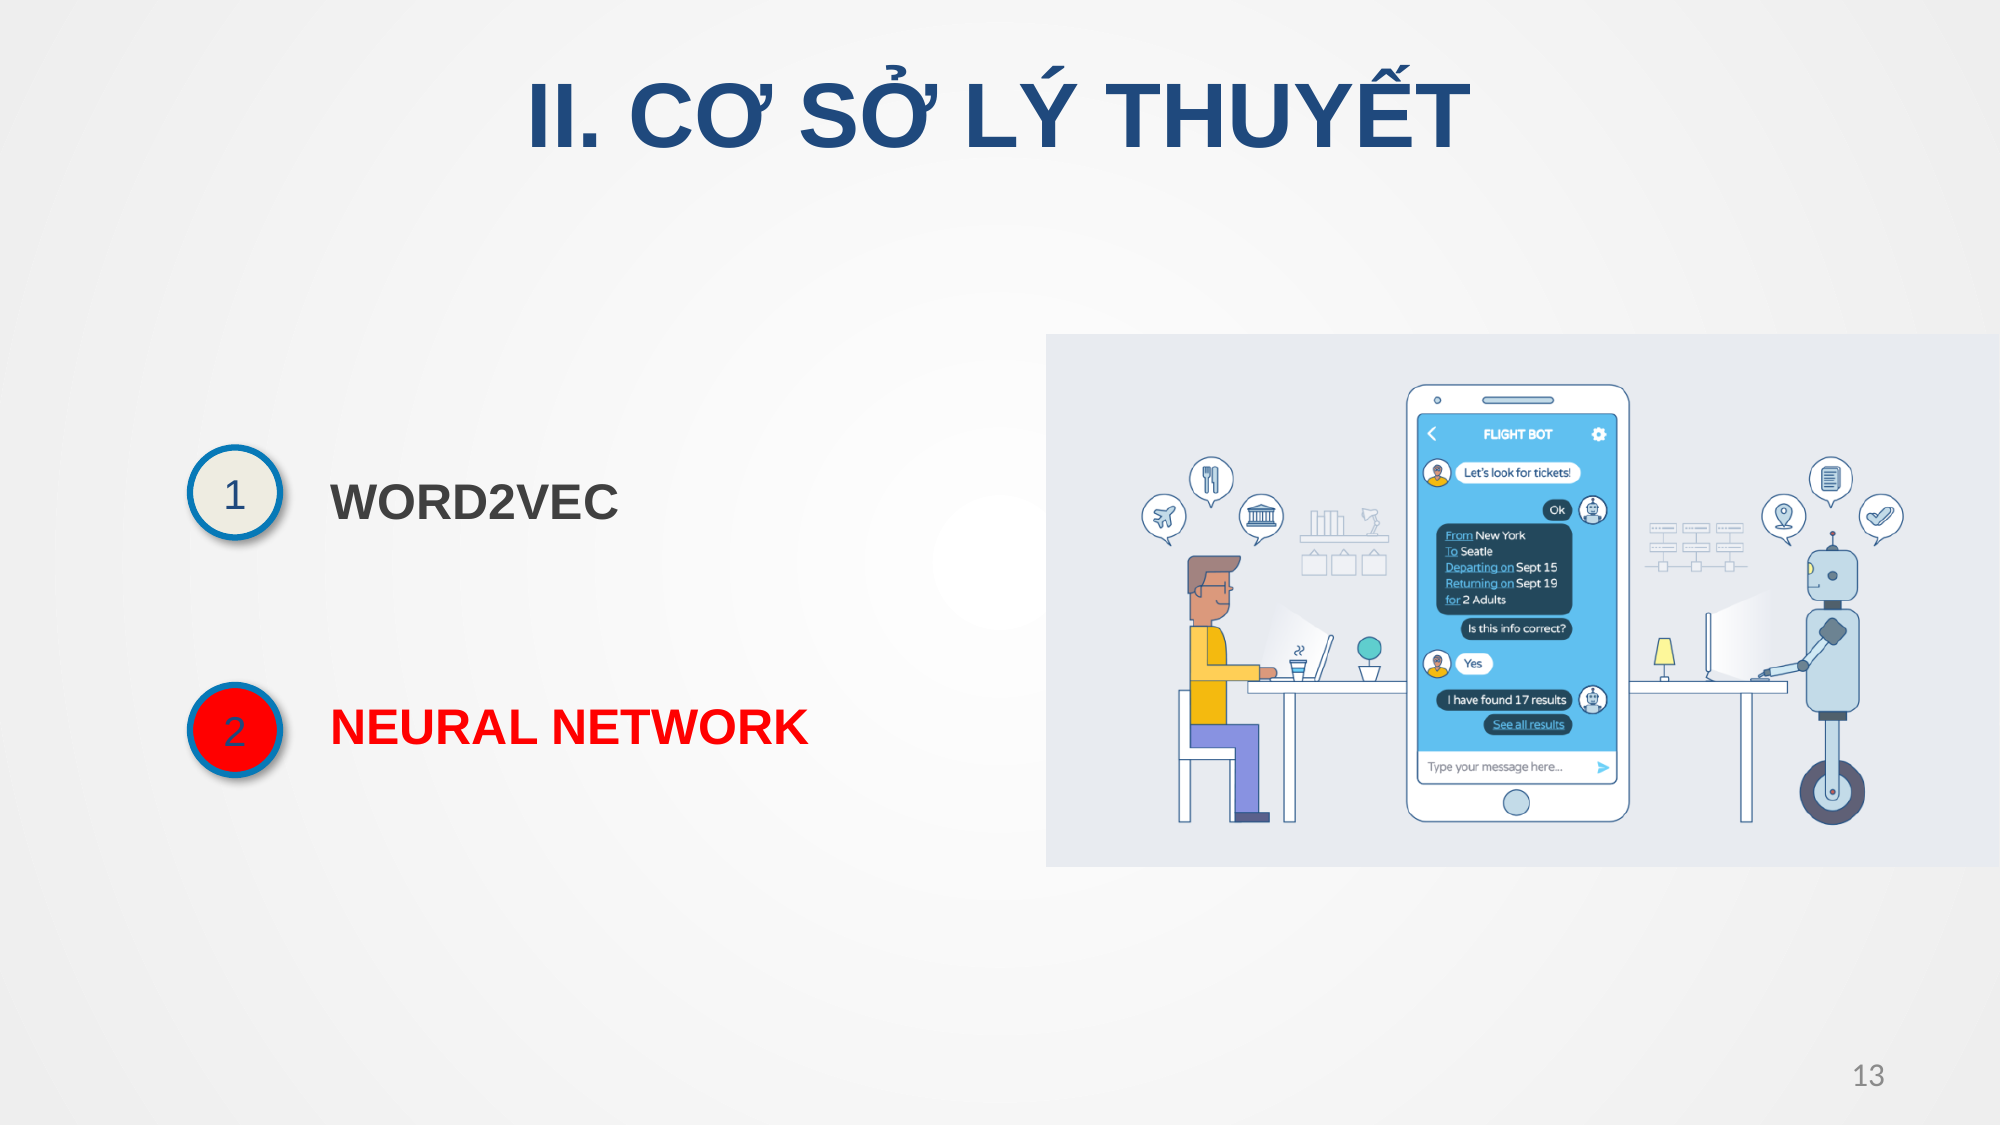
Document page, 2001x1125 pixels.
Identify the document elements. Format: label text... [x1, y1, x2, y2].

text_box 2 [187, 682, 283, 778]
text_box II. CƠ SỞ LÝ THUYẾT [0, 48, 2000, 174]
text_box NEURAL NETWORK [315, 687, 963, 763]
picture [1046, 334, 1999, 868]
text_box WORD2VEC [315, 462, 963, 538]
text_box 1 [187, 445, 283, 540]
slide_number 13 [1433, 1042, 1900, 1103]
